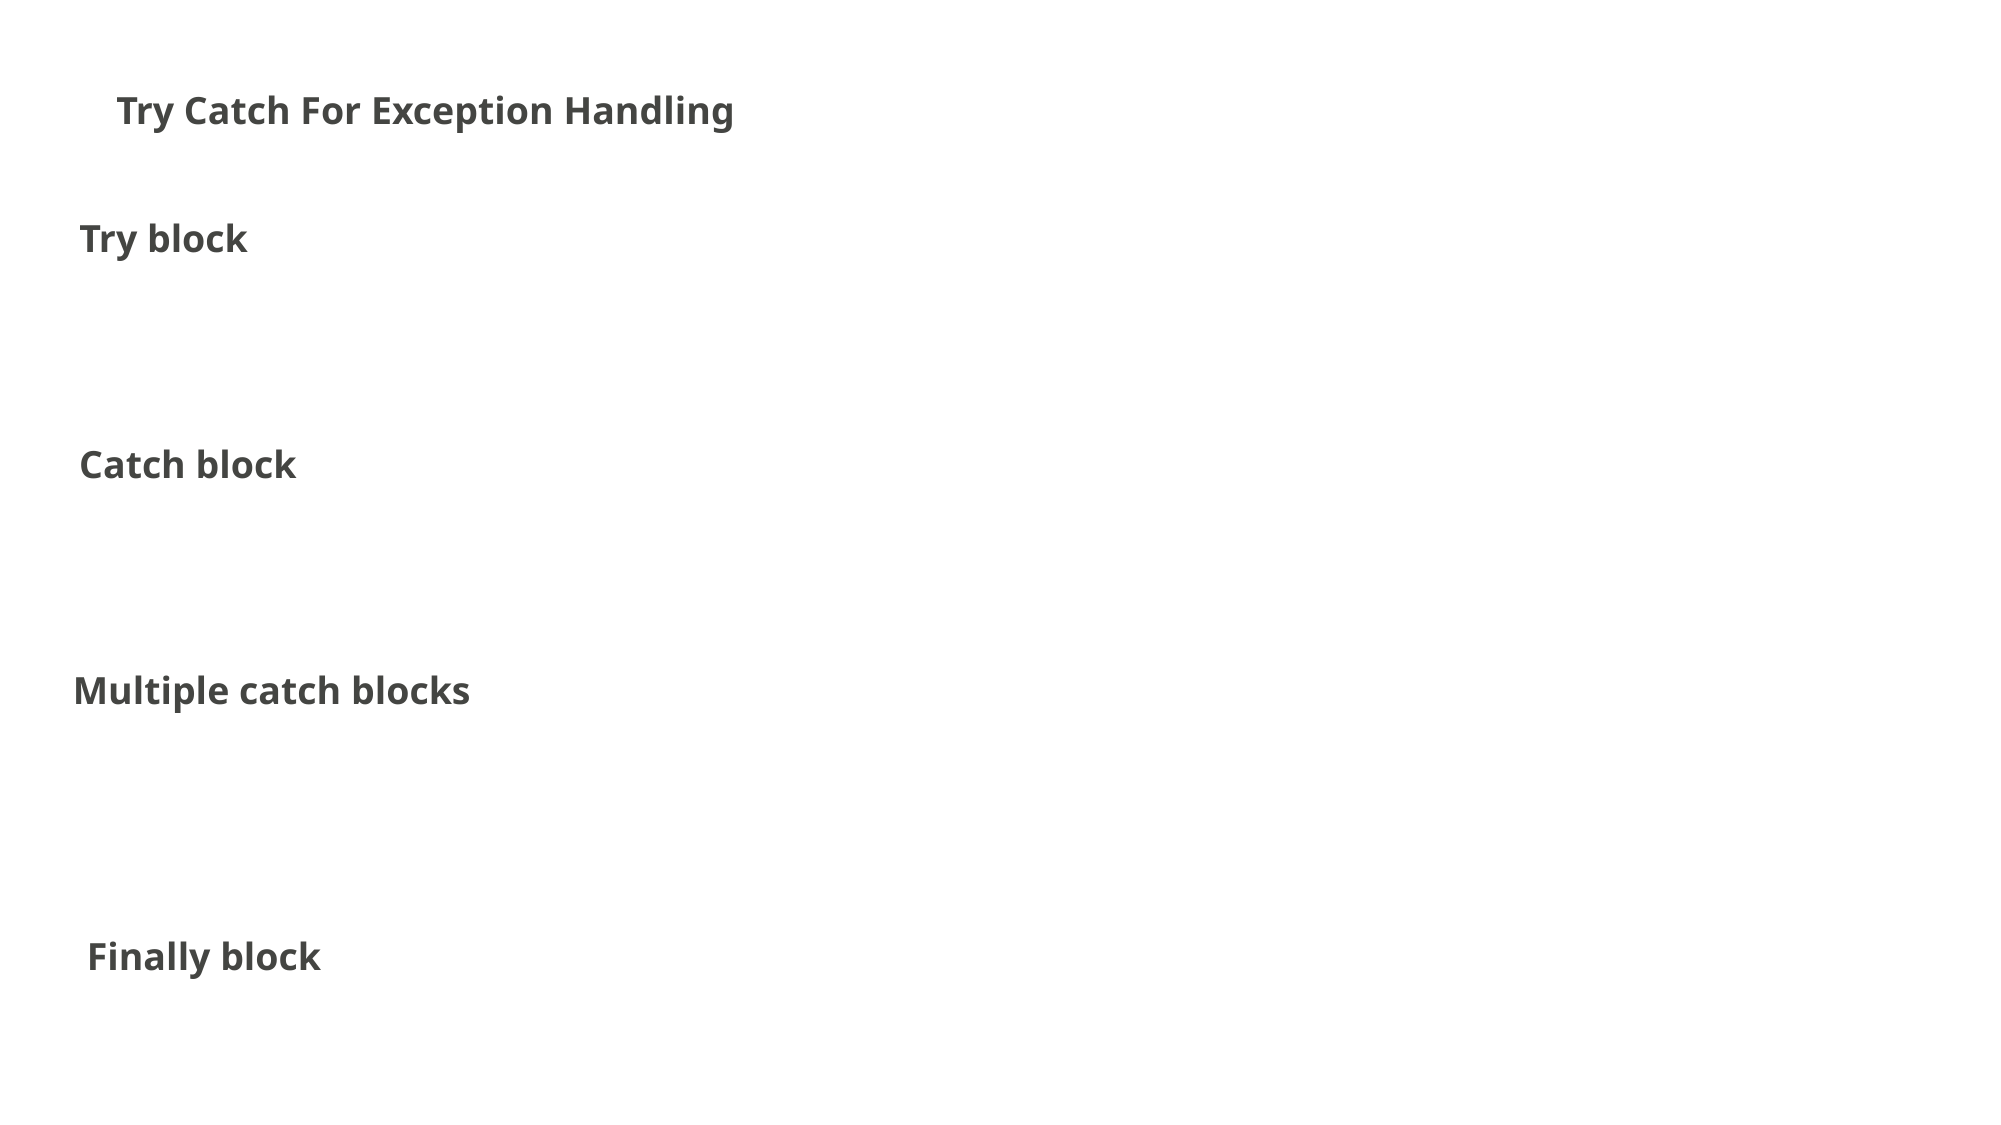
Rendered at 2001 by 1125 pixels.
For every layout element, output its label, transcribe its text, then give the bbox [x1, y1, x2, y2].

text_box Try Catch For Exception Handling [101, 79, 751, 140]
text_box Multiple catch blocks [58, 660, 486, 720]
text_box Try block [64, 207, 263, 268]
text_box Catch block [64, 433, 312, 494]
text_box Finally block [72, 925, 337, 986]
